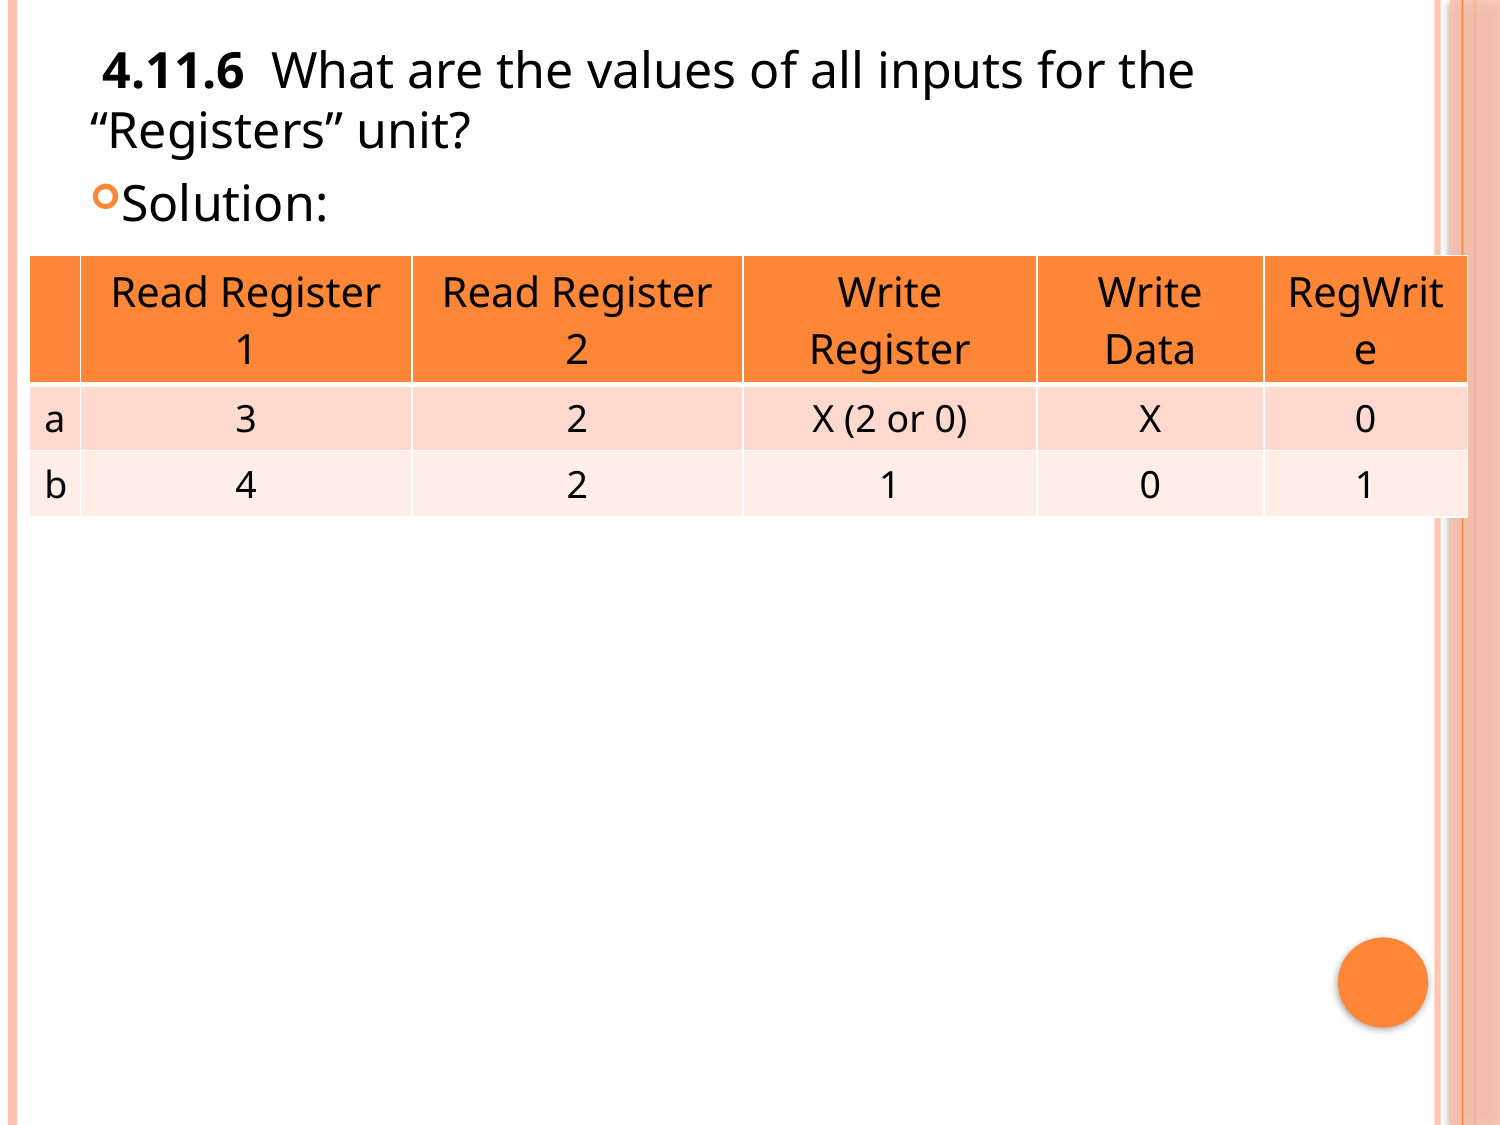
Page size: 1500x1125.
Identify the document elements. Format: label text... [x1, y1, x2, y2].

table_cell X (2 or 0) [744, 387, 1036, 450]
table_header Read Register 2 [413, 256, 742, 382]
table_cell 3 [81, 387, 411, 450]
table_cell 2 [413, 387, 742, 450]
table_cell 0 [1038, 451, 1263, 516]
list 4.11.6 What are the values of all inputs for the “Registers” unit? Solution: [74, 30, 1424, 244]
table_cell a [30, 387, 80, 450]
table_header Write Data [1038, 256, 1263, 382]
table_cell 1 [744, 451, 1036, 516]
table_header [30, 256, 80, 382]
table_cell X [1038, 387, 1263, 450]
table_cell 0 [1265, 387, 1467, 450]
table_cell 1 [1265, 451, 1467, 516]
table_header Write Register [744, 256, 1036, 382]
table_cell 4 [81, 451, 411, 516]
table_header Read Register 1 [81, 256, 411, 382]
table_header RegWrite [1265, 256, 1467, 382]
table_cell 2 [413, 451, 742, 516]
table_cell b [30, 451, 80, 516]
